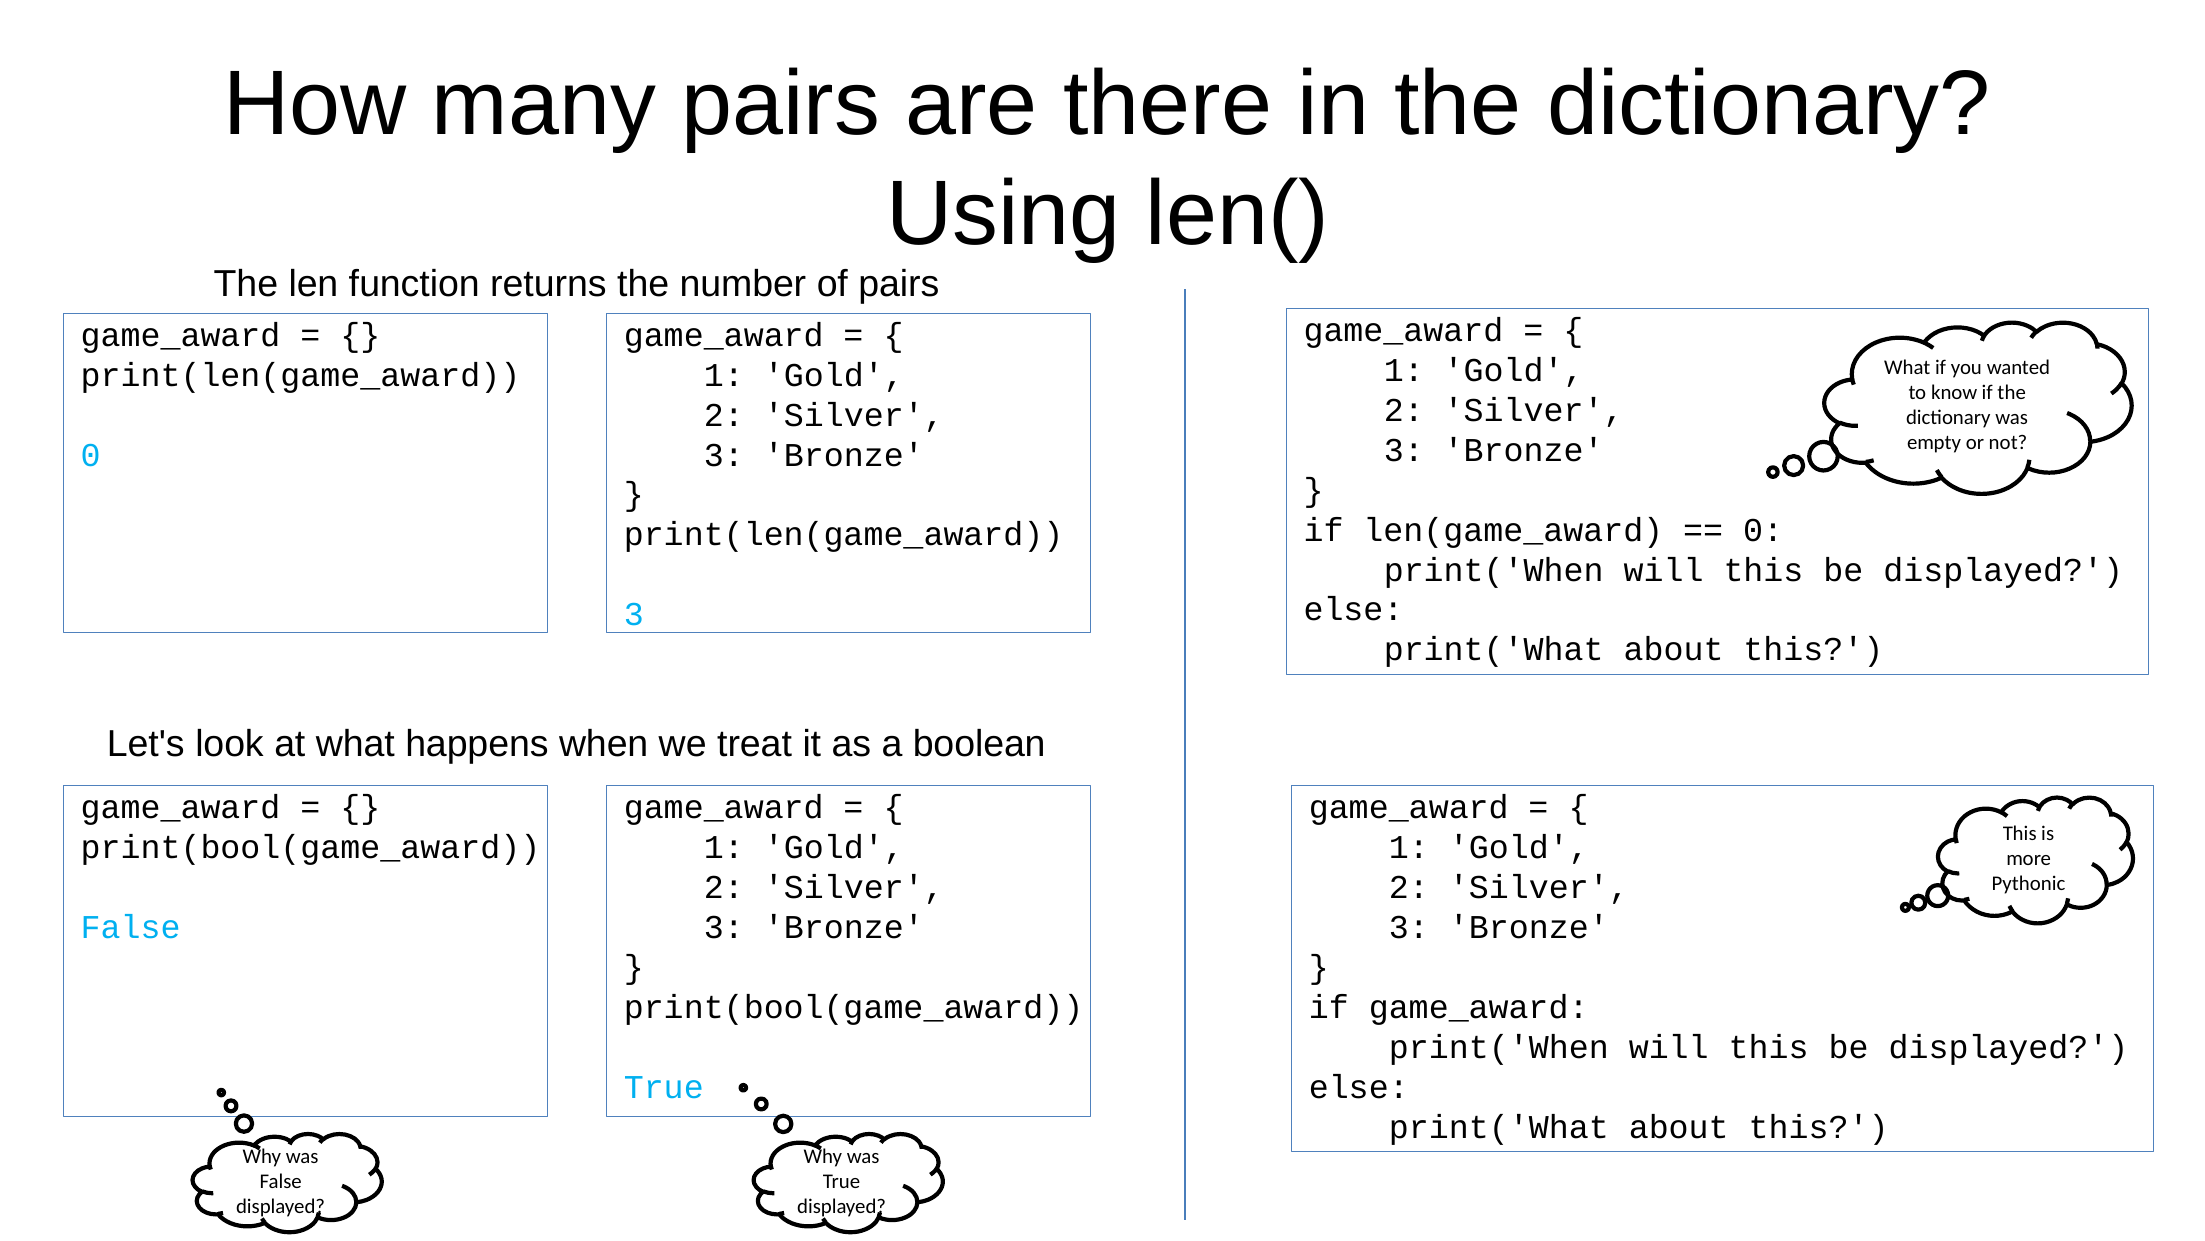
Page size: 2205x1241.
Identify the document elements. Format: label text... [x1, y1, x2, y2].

text_box Why was True displayed? [773, 1113, 794, 1135]
text_box The len function returns the number of pairs [62, 254, 1091, 309]
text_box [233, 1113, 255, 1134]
text_box game_award = { 1: 'Gold', 2: 'Silver', 3: 'Bronze' } print(len(game_award)) 3 [606, 312, 1091, 632]
text_box Why was True displayed? [751, 1131, 945, 1235]
text_box game_award = {} print(bool(game_award)) False [62, 785, 548, 1117]
text_box game_award = { 1: 'Gold', 2: 'Silver', 3: 'Bronze' } print(bool(game_award)) True [606, 785, 1091, 1117]
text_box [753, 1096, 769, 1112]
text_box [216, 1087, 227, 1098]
text_box game_award = { 1: 'Gold', 2: 'Silver', 3: 'Bronze' } if game_award: print('When will this be displayed?') else: print('What about this?') [1291, 785, 2154, 1152]
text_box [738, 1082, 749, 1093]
text_box game_award = { 1: 'Gold', 2: 'Silver', 3: 'Bronze' } if len(game_award) == 0: print('When will this be displayed?') else: print('What about this?') [1285, 308, 2149, 675]
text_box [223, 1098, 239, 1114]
text_box Why was False displayed? [190, 1131, 384, 1235]
text_box Let's look at what happens when we treat it as a boolean [62, 714, 1091, 768]
text_box This is more Pythonic [1899, 795, 2136, 926]
title How many pairs are there in the dictionary? Using len() [27, 49, 2189, 257]
list game_award = {} print(len(game_award)) 0 [62, 312, 548, 632]
